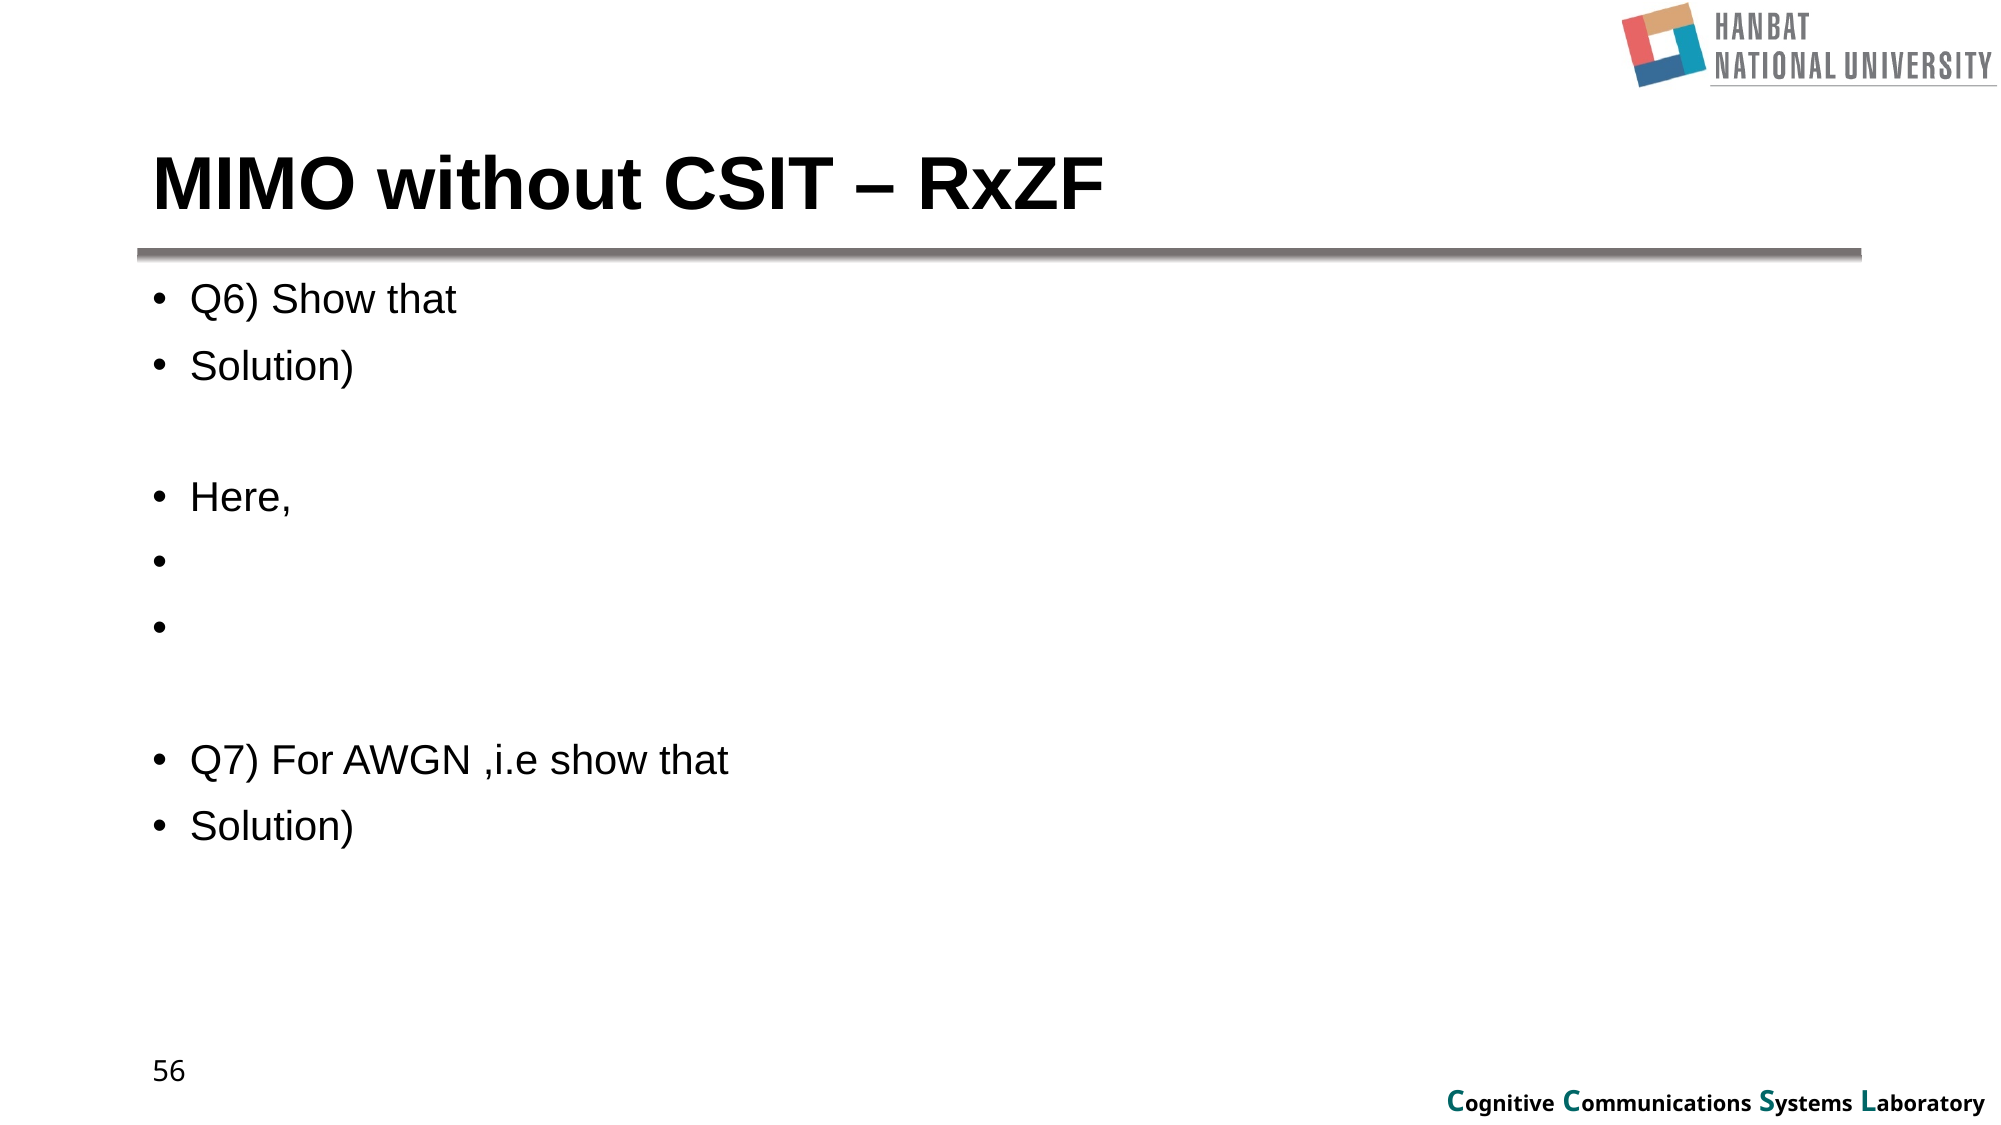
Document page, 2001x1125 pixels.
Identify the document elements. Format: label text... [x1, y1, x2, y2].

slide_number 56 [137, 1042, 357, 1103]
picture [1621, 2, 1998, 90]
title MIMO without CSIT – RxZF [137, 129, 1863, 242]
